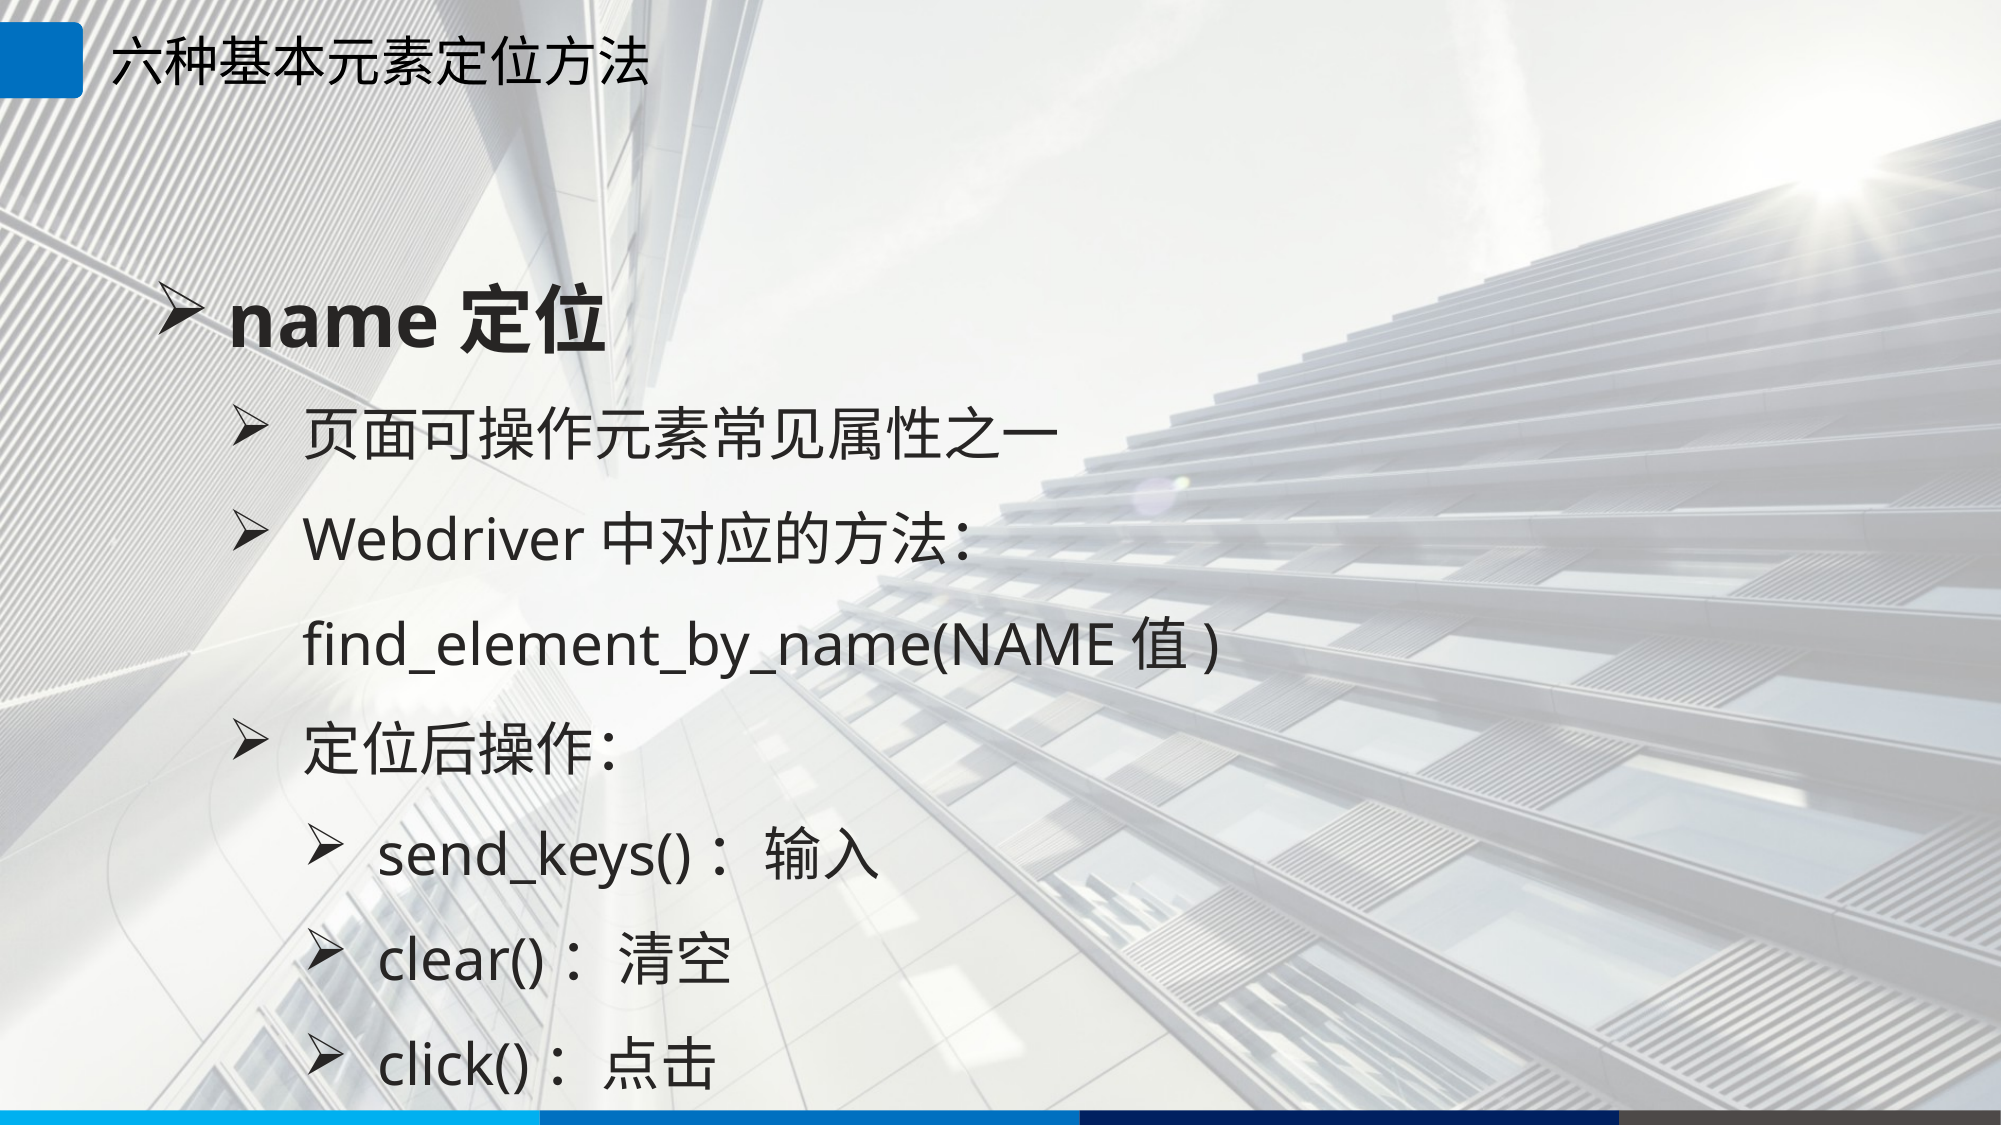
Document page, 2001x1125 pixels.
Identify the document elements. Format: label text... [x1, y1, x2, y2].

text_box 六种基本元素定位方法 [95, 19, 668, 100]
text_box name定位 页面可操作元素常见属性之一 Webdriver中对应的方法：find_element_by_name(NAME值) 定位后操作： send_keys()：输入 clear()：清空 click()：点击 [138, 219, 1839, 1105]
picture [0, 0, 2001, 1110]
text_box [0, 22, 83, 99]
